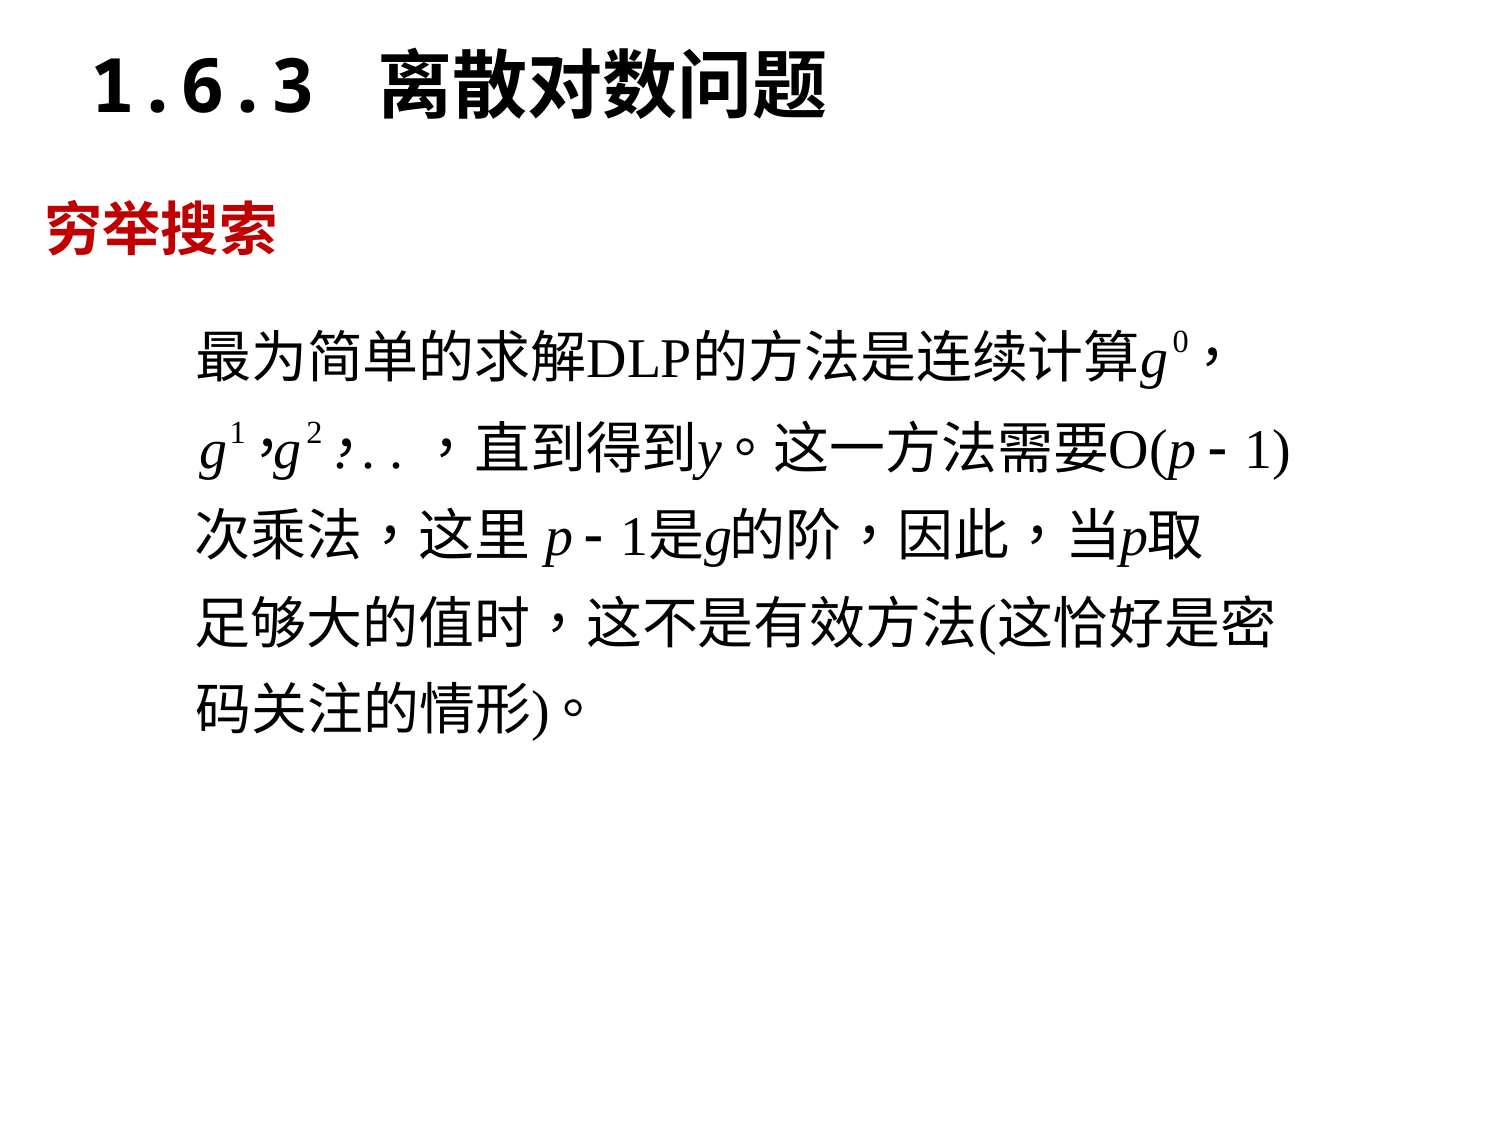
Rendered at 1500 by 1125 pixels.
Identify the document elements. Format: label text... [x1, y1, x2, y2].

title 1.6.3 离散对数问题 [74, 6, 1290, 160]
list 穷举搜索 [29, 184, 1140, 293]
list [188, 317, 1304, 752]
